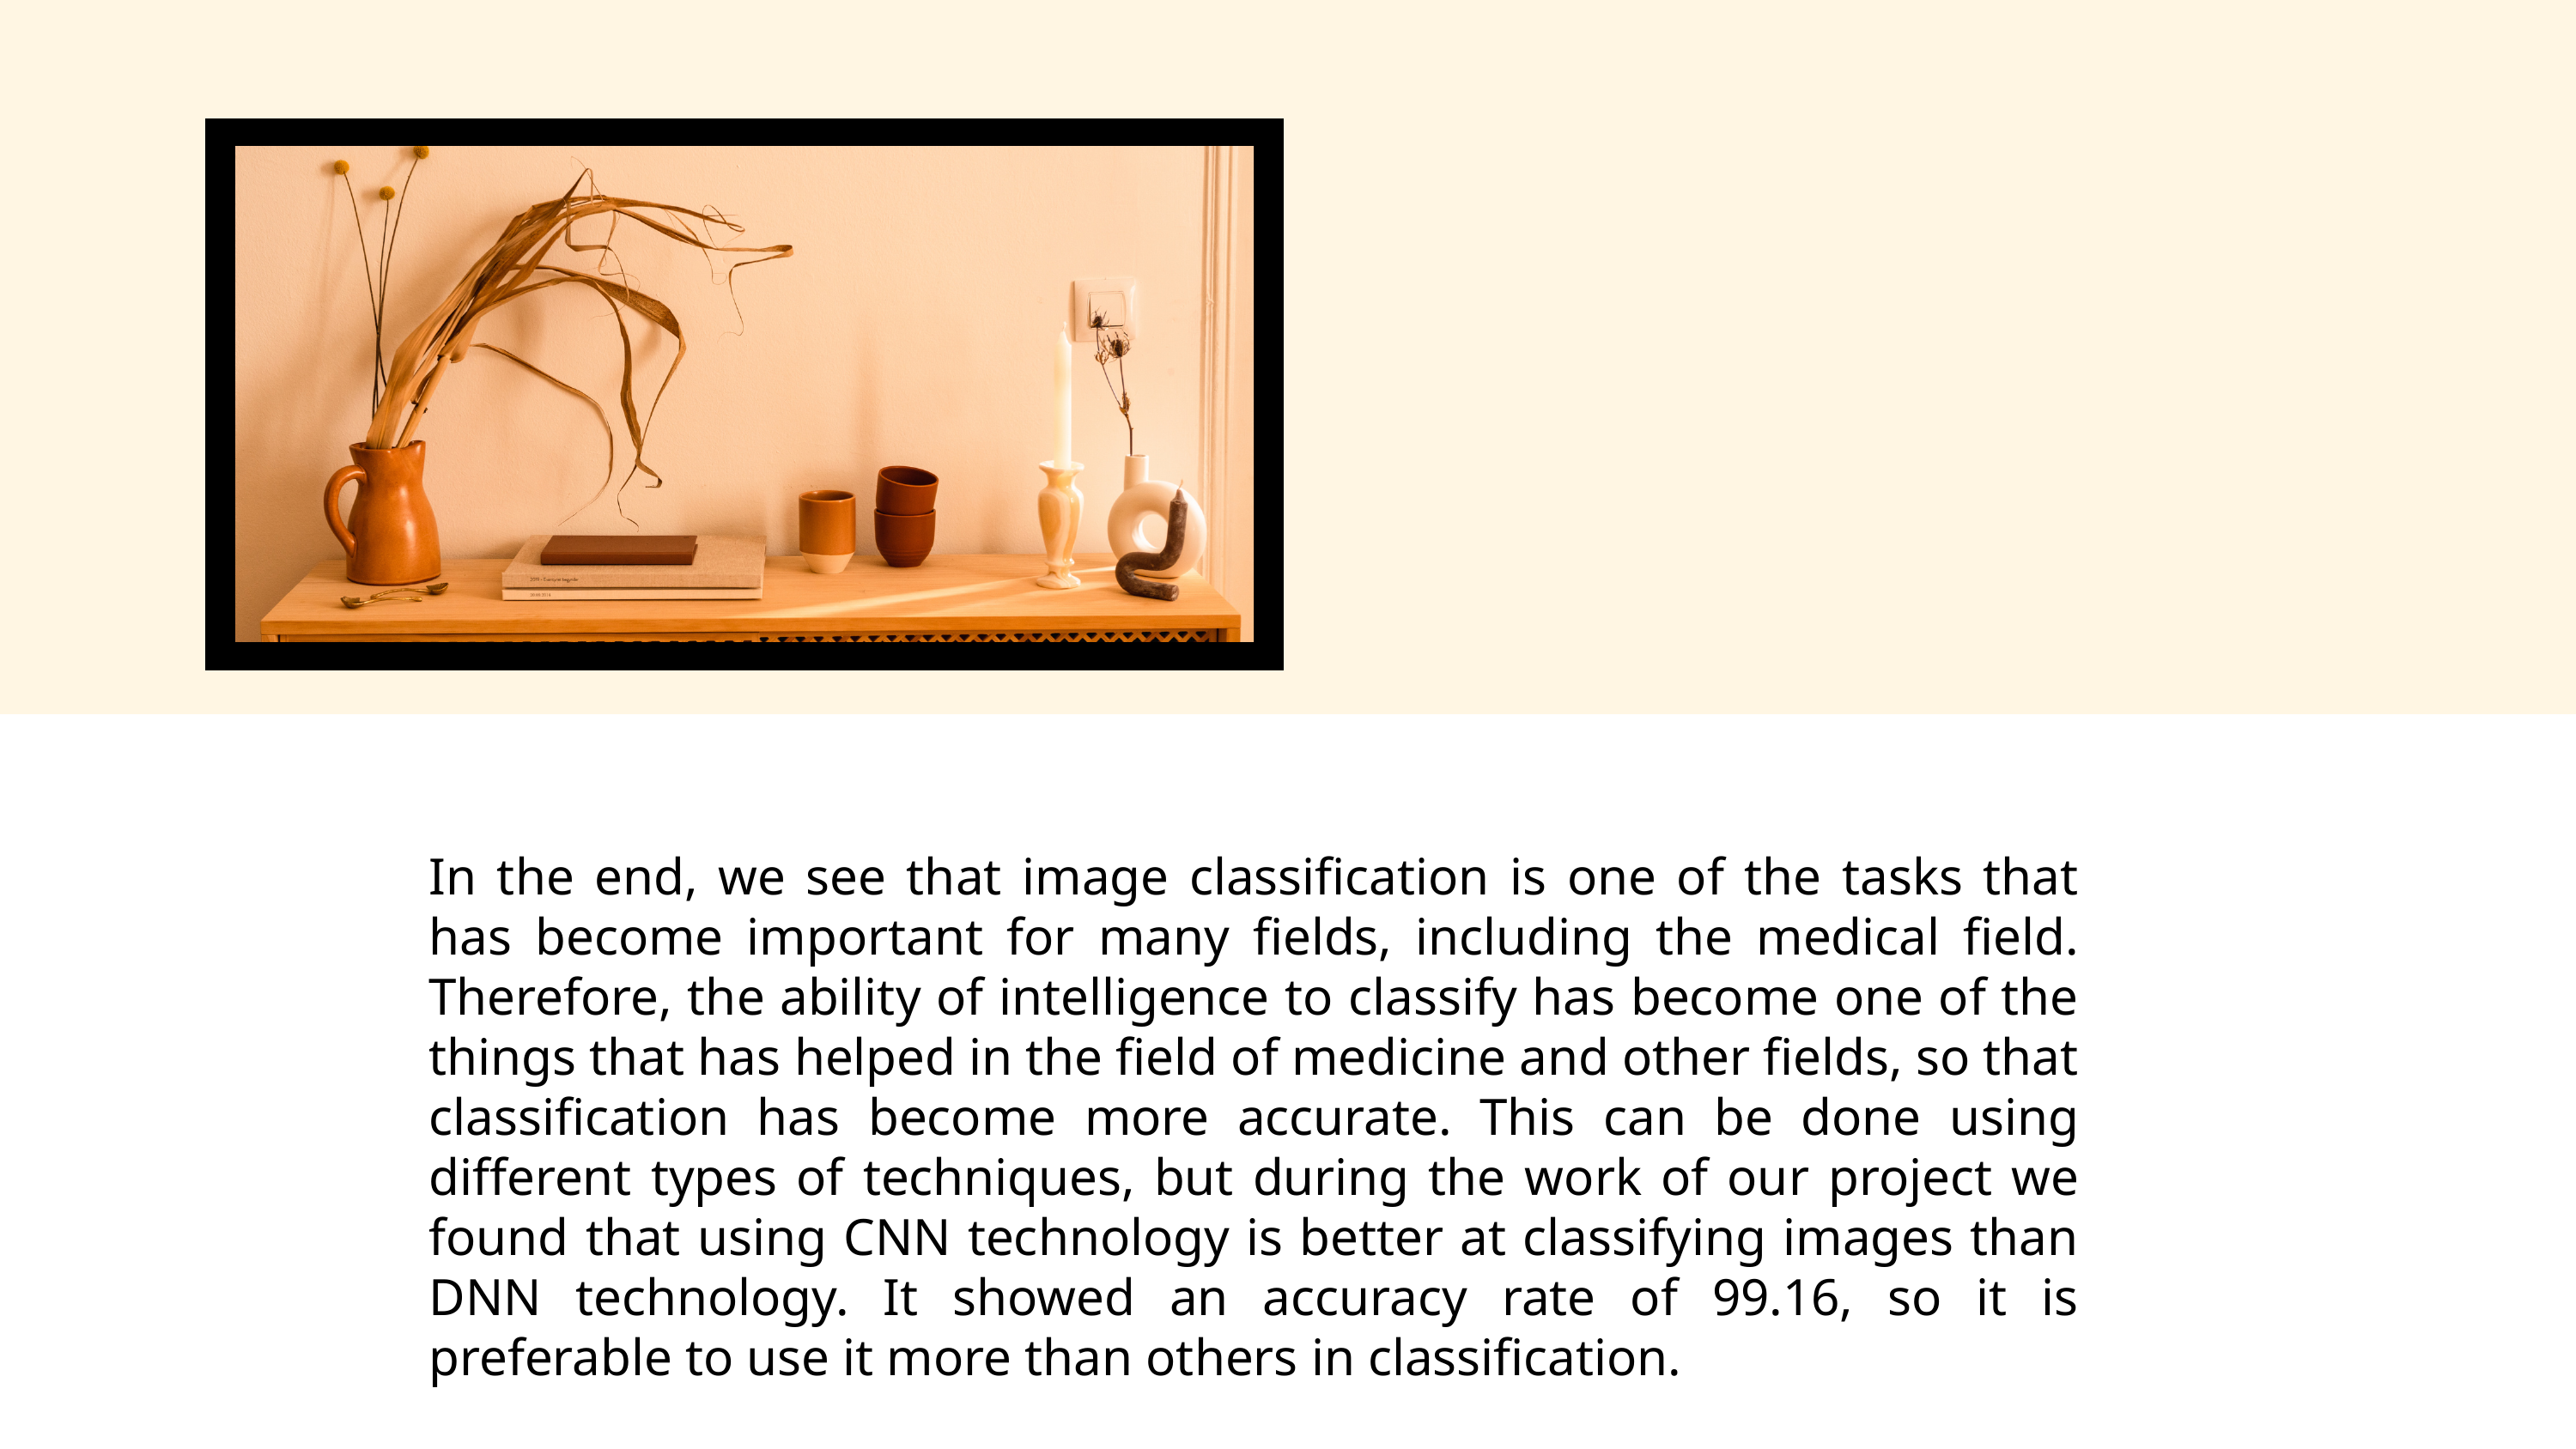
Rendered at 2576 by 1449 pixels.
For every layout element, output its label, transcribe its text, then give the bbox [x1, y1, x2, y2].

text_box In the end, we see that image classification is one of the tasks that has become important for many fields, including the medical field. Therefore, the ability of intelligence to classify has become one of the things that has helped in the field of medicine and other fields, so that classification has become more accurate. This can be done using different types of techniques, but during the work of our project we found that using CNN technology is better at classifying images than DNN technology. It showed an accuracy rate of 99.16, so it is preferable to use it more than others in classification. [416, 838, 2092, 1392]
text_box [0, 0, 2576, 715]
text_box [234, 146, 1255, 643]
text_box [204, 118, 1285, 670]
